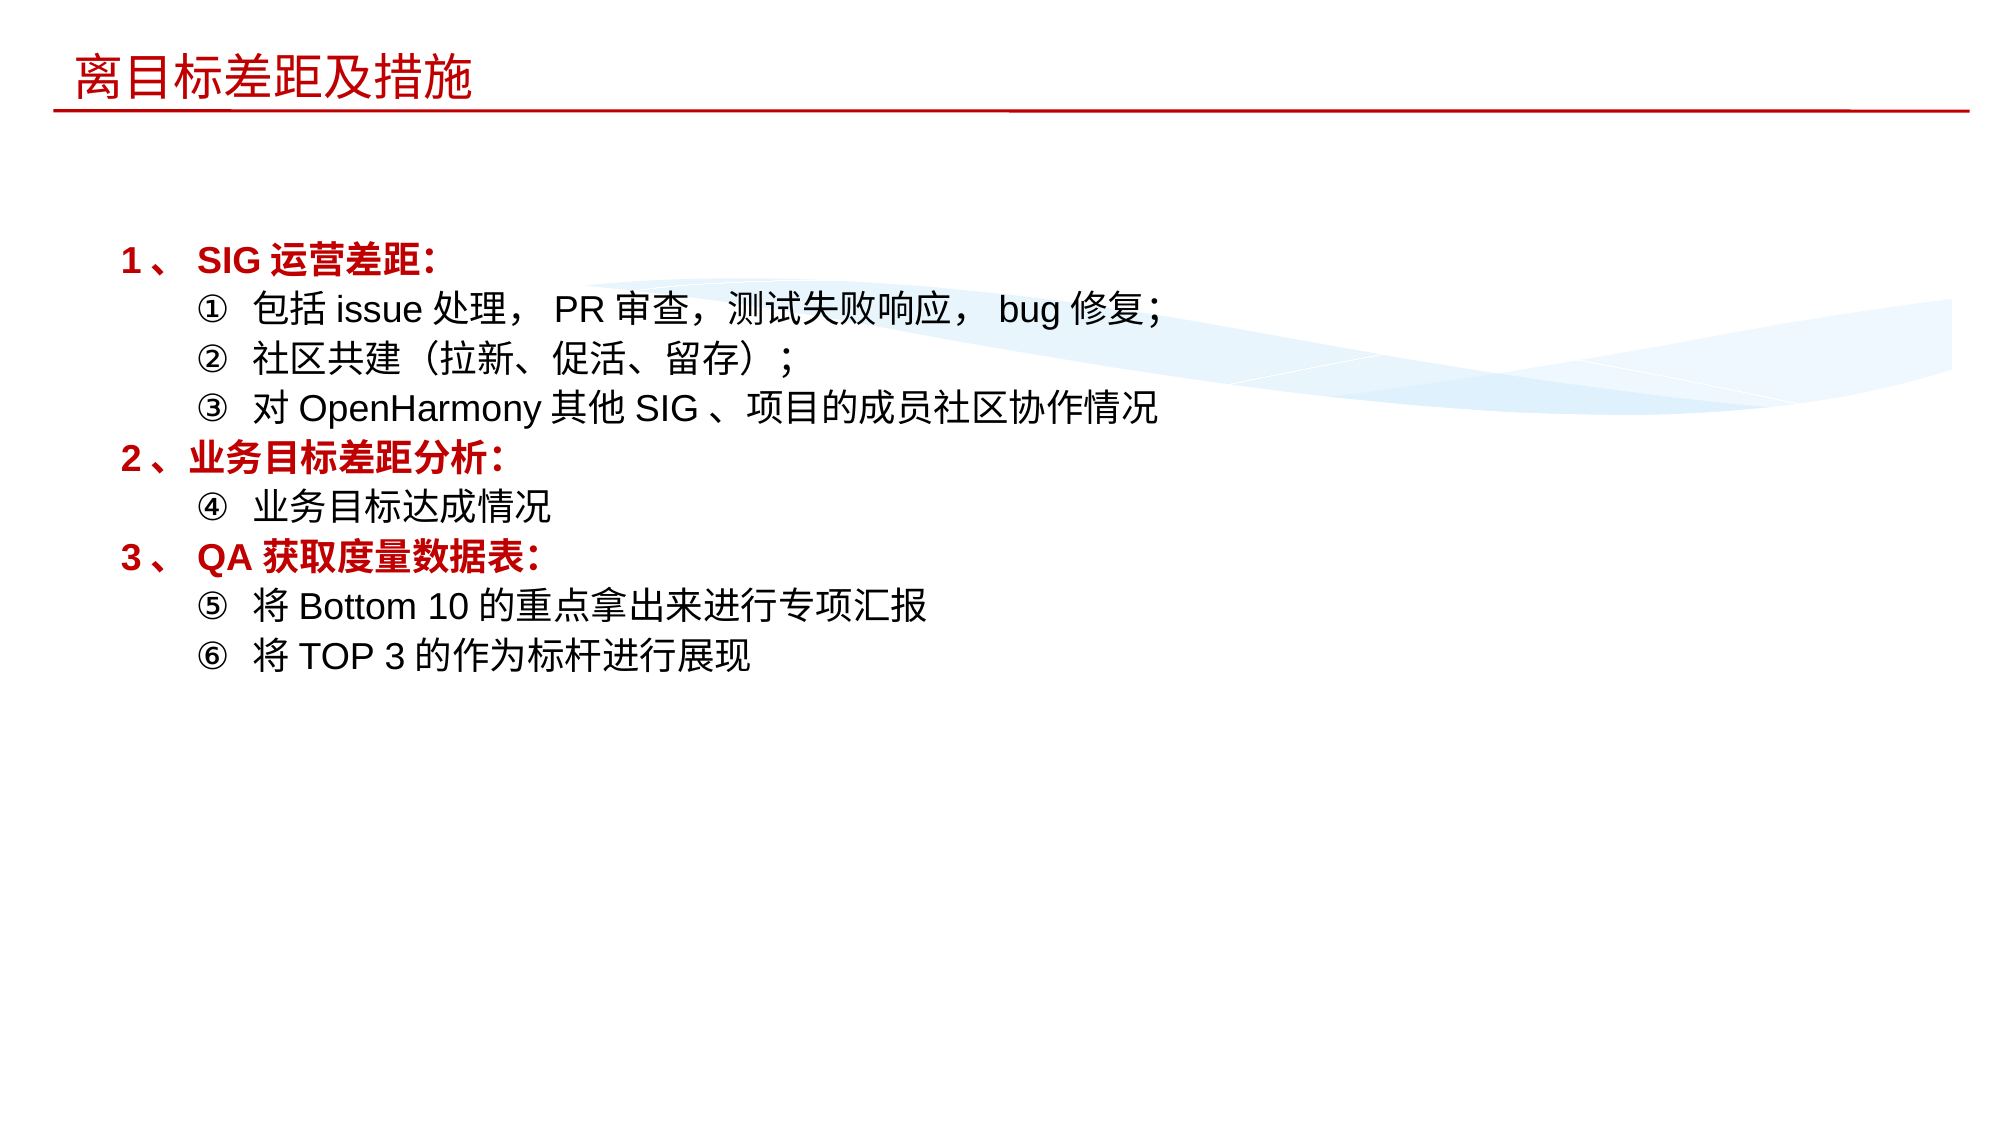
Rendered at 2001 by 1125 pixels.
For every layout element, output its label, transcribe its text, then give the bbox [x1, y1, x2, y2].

text_box 离目标差距及措施 [59, 37, 1067, 113]
text_box 1、SIG运营差距： 包括issue处理，PR审查，测试失败响应，bug修复； 社区共建（拉新、促活、留存）； 对OpenHarmony其他SIG、项目的成员社区协作情况 2、业务目标差距分析： 业务目标达成情况 3、QA获取度量数据表： 将Bottom 10的重点拿出来进行专项汇报 将TOP 3的作为标杆进行展现 [106, 223, 1816, 734]
